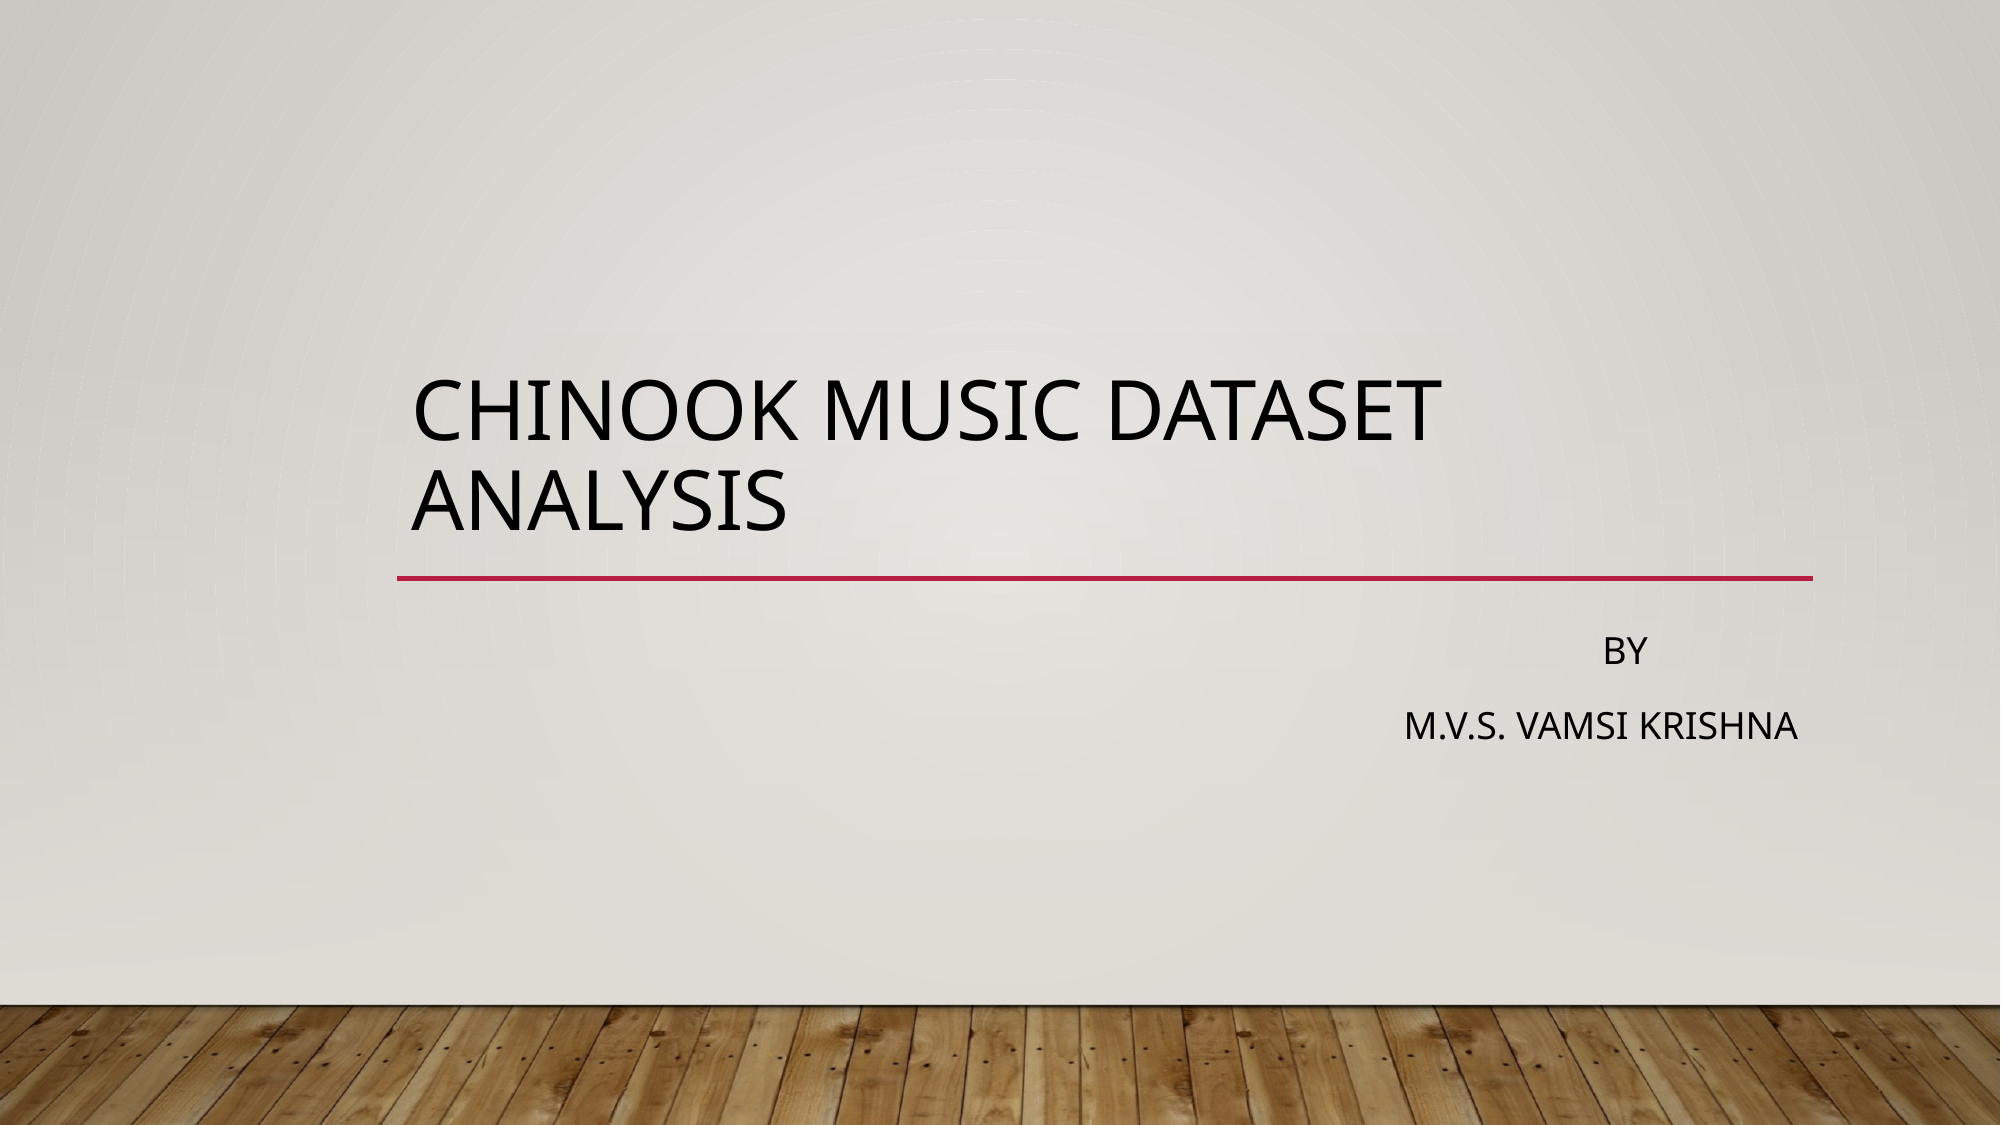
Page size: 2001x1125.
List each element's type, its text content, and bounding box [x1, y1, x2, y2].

title CHINOOK MUSIC DATASET ANALYSIS [396, 131, 1814, 549]
picture [0, 1005, 2000, 1125]
subtitle By M.V.S. Vamsi krishna [396, 603, 1814, 764]
